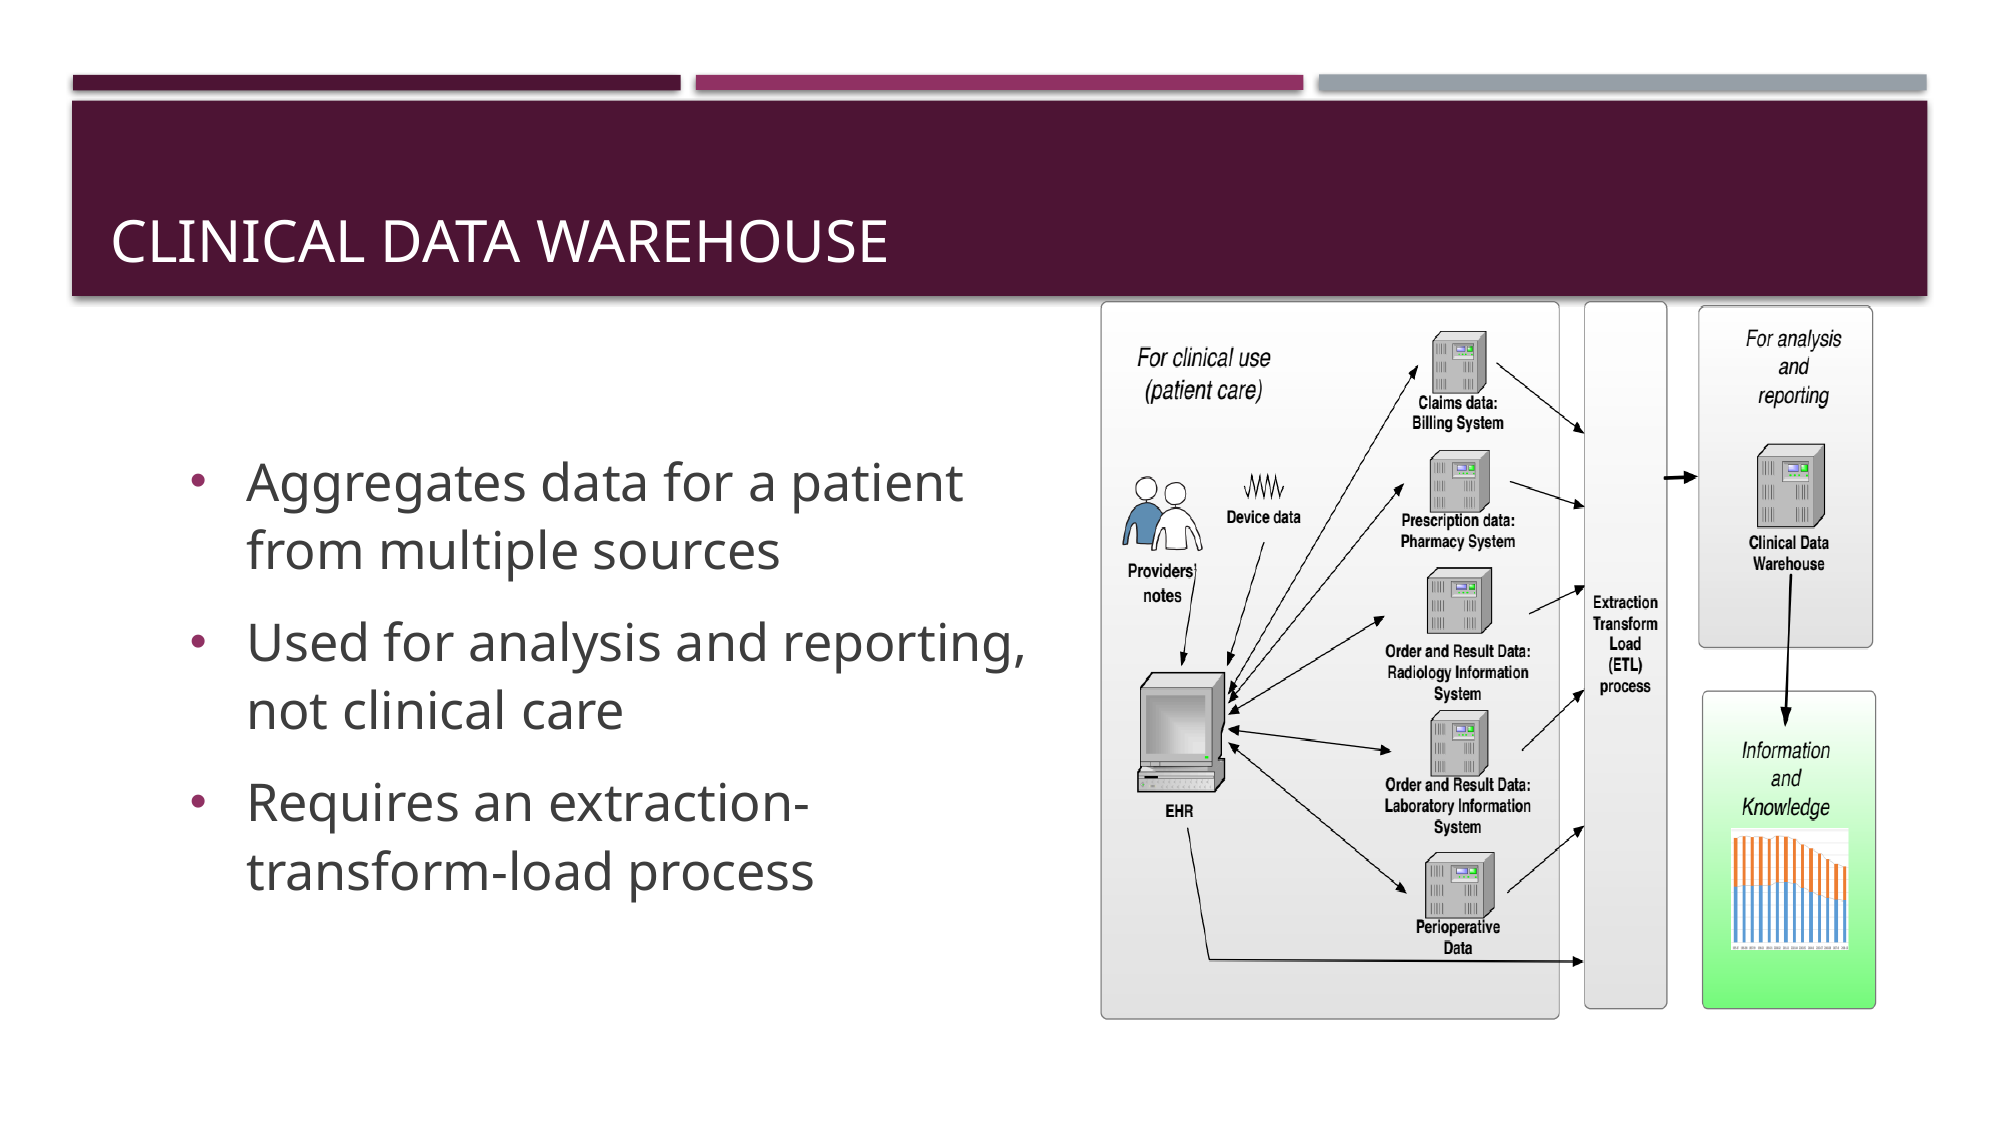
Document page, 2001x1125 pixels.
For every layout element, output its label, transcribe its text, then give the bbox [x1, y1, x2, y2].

list Aggregates data for a patient from multiple sources Used for analysis and reporting, not clinical care Requires an extraction-transform-load process [174, 345, 1050, 999]
title Clinical Data Warehouse [95, 115, 1905, 282]
picture [1096, 297, 1878, 1021]
